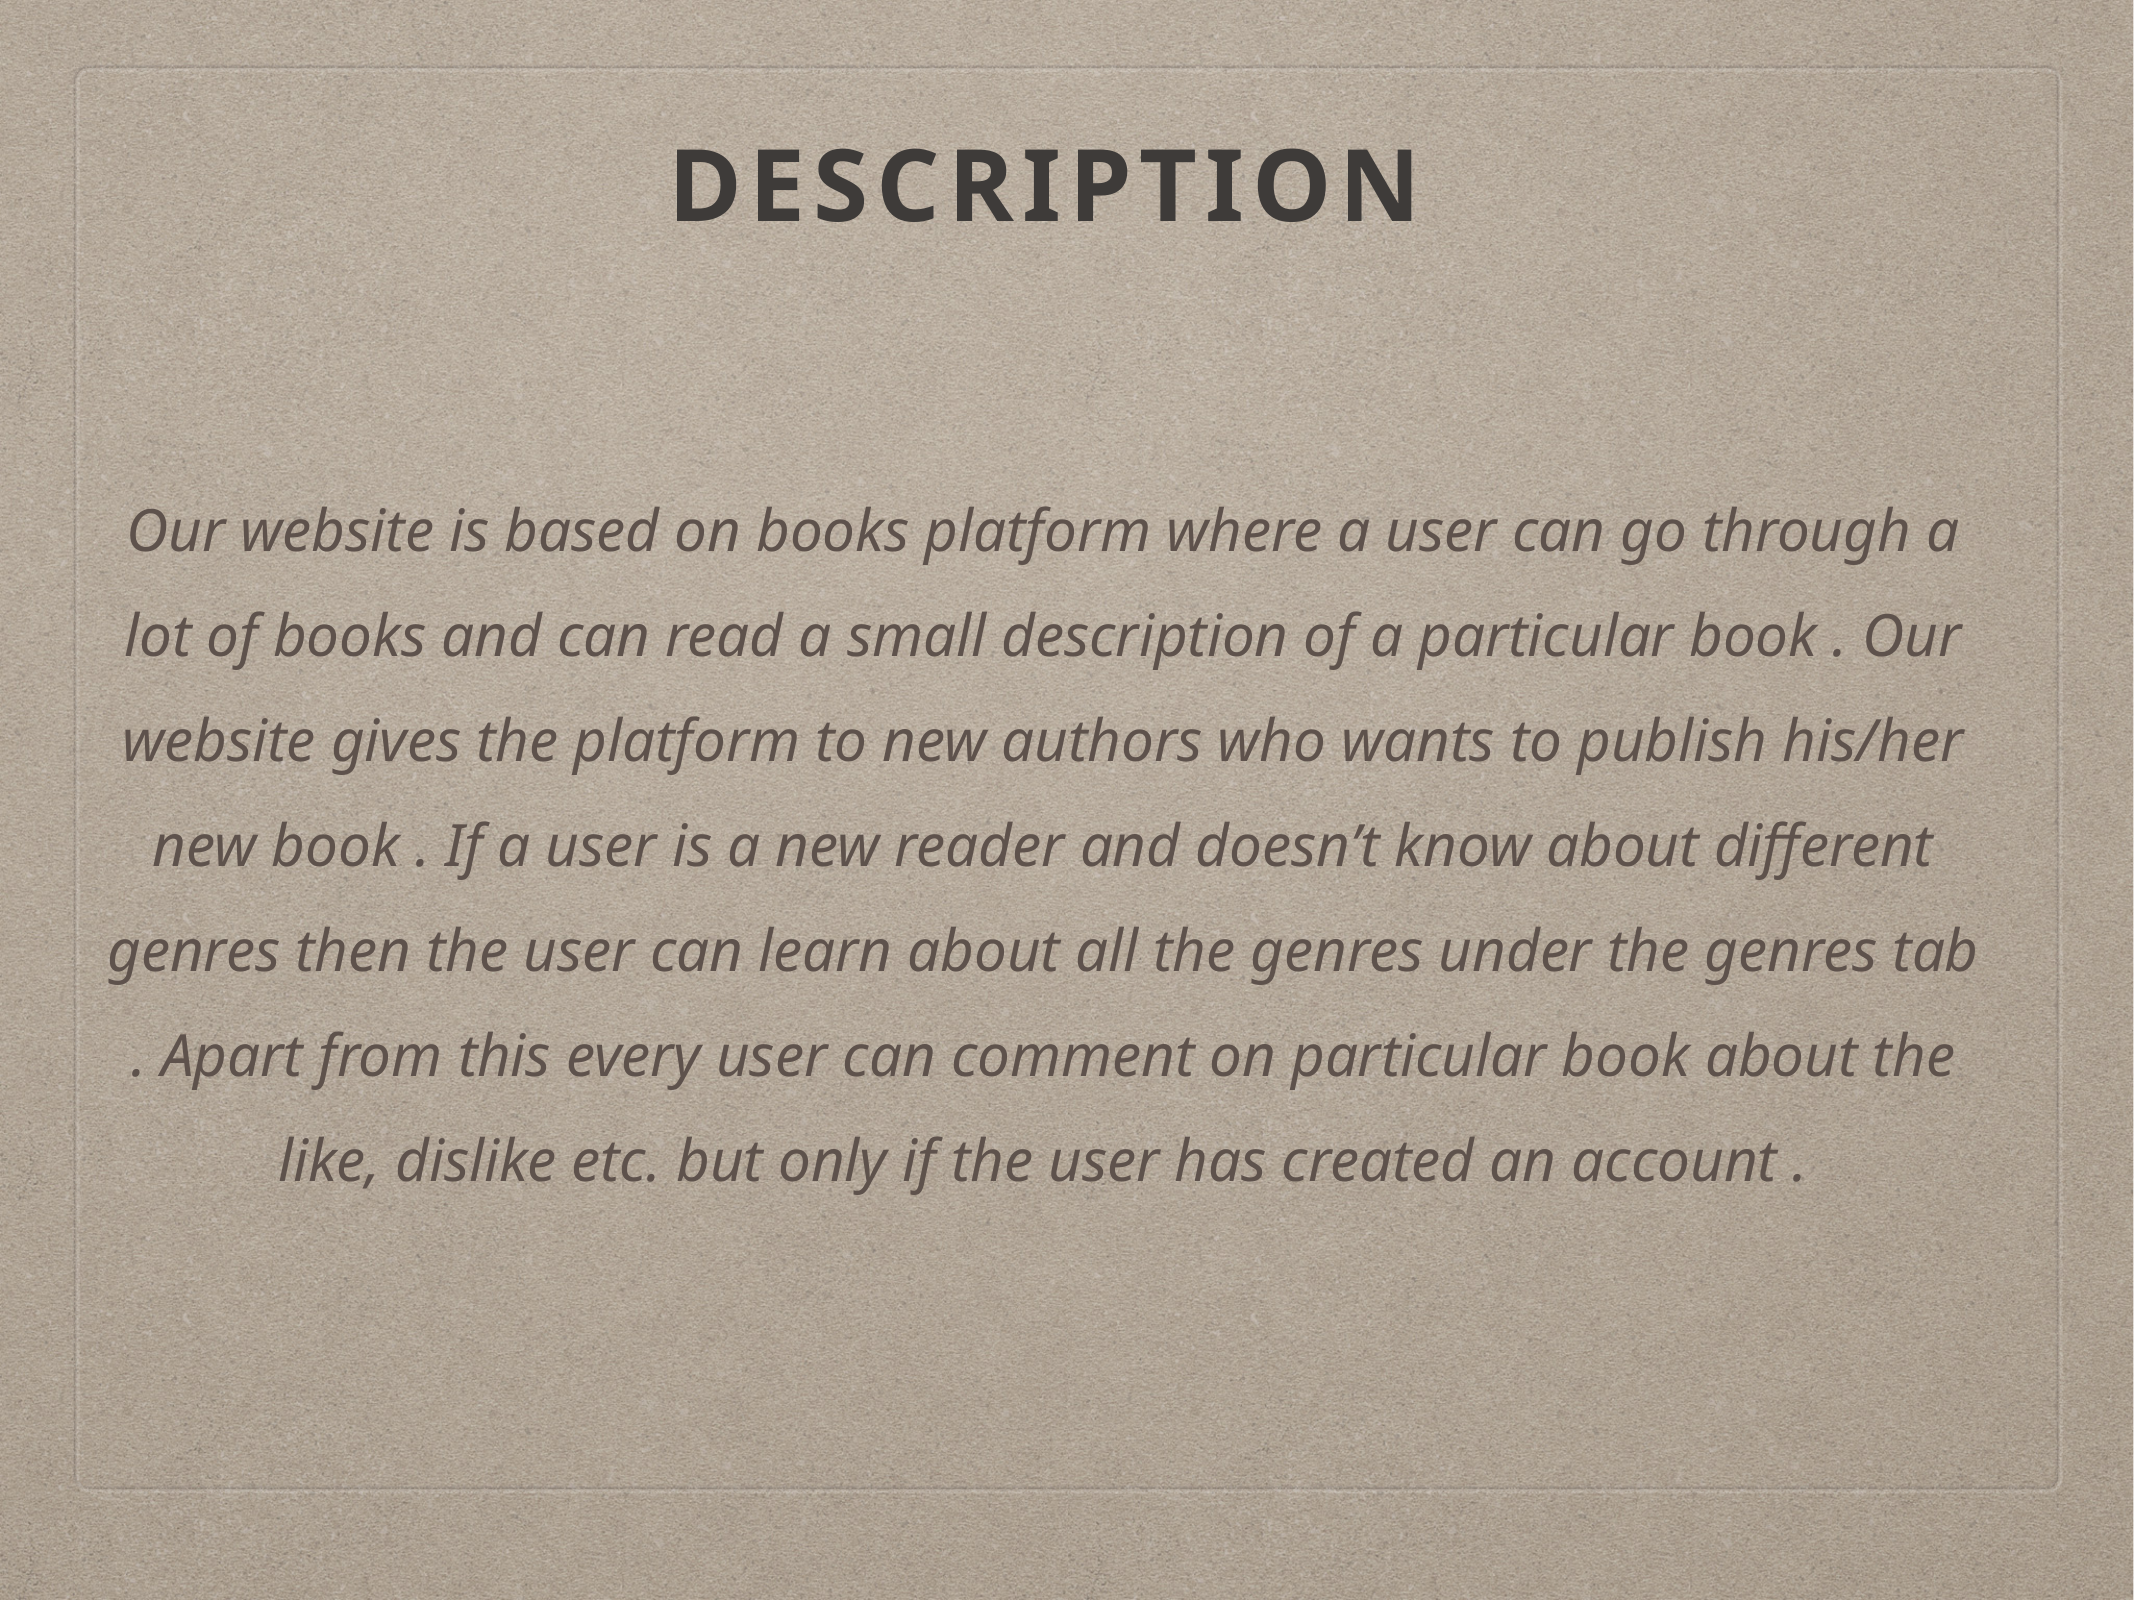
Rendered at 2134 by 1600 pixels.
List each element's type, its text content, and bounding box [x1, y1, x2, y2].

title DESCRIPTION [659, 33, 2134, 353]
picture [0, 0, 2134, 1600]
text_box Our website is based on books platform where a user can go through a lot of books and can read a small description of a particular book . Our website gives the platform to new authors who wants to publish his/her new book . If a user is a new reader and doesn’t know about different genres then the user can learn about all the genres under the genres tab . Apart from this every user can comment on particular book about the like, dislike etc. but only if the user has created an account . [96, 449, 1990, 1202]
